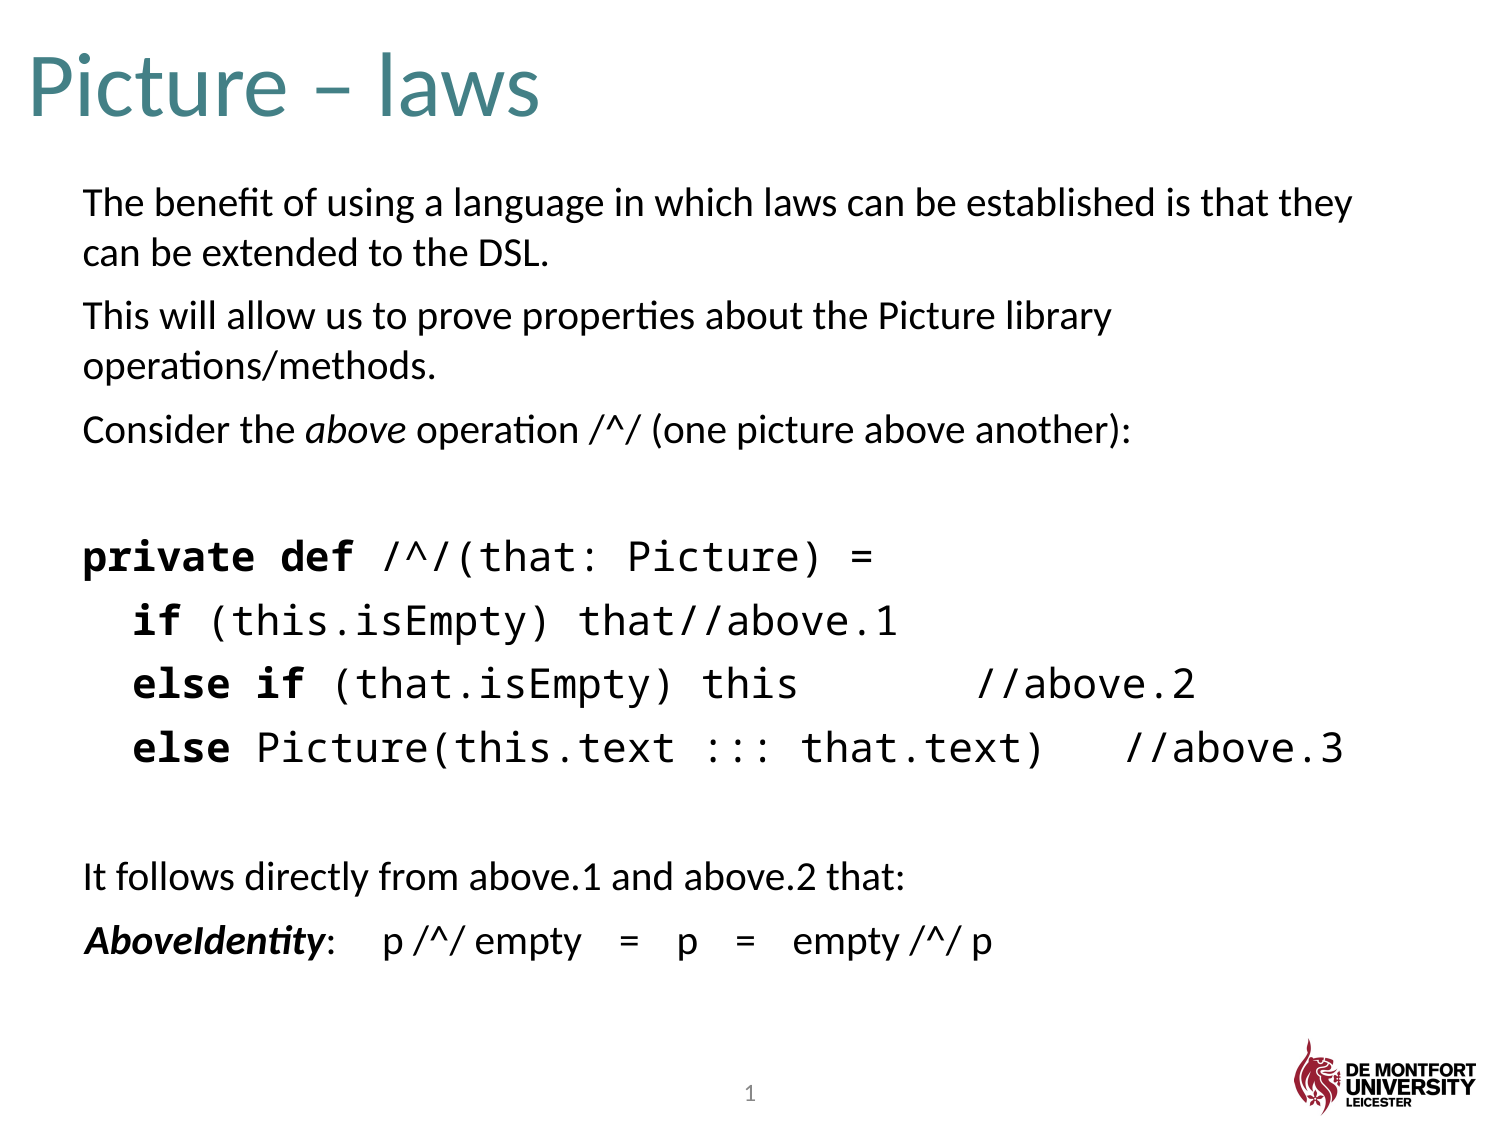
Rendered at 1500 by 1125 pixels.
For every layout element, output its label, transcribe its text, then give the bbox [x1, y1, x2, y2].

picture [1426, 1038, 1476, 1116]
list The benefit of using a language in which laws can be established is that they can be extended to the DSL. This will allow us to prove properties about the Picture library operations/methods. Consider the above operation /^/ (one picture above another): private def /^/(that: Picture) = if (this.isEmpty) that //above.1 else if (that.isEmpty) this //above.2 else Picture(this.text ::: that.text) //above.3 It follows directly from above.1 and above.2 that: AboveIdentity: p /^/ empty = p = empty /^/ p [74, 167, 1426, 1125]
title Picture – laws [19, 14, 1481, 146]
slide_number 1 [727, 1068, 773, 1114]
